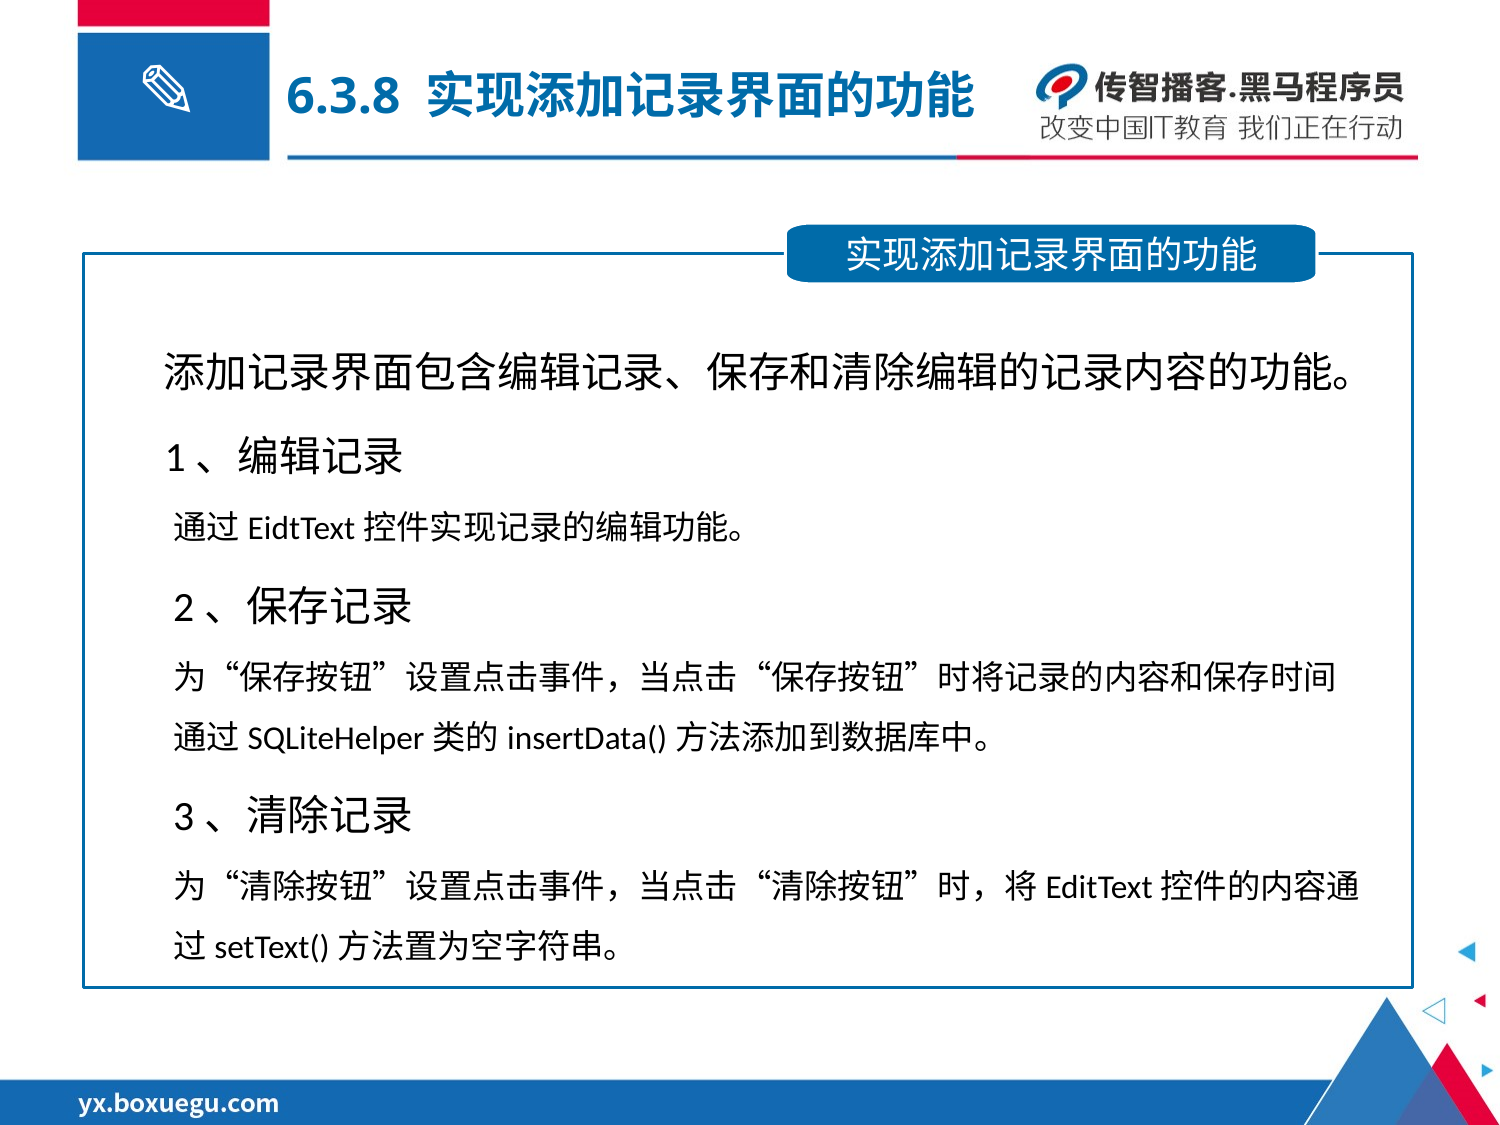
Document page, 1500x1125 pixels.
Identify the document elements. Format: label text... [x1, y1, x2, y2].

text_box 实现添加记录界面的功能 [783, 221, 1319, 286]
text_box [83, 253, 1413, 988]
picture [0, 0, 1500, 1125]
text_box 6.3.8 实现添加记录界面的功能 [271, 30, 1400, 157]
text_box 添加记录界面包含编辑记录、保存和清除编辑的记录内容的功能。 1、编辑记录 通过EidtText控件实现记录的编辑功能。 2、保存记录 为“保存按钮”设置点击事件，当点击“保存按钮”时将记录的内容和保存时间通过SQLiteHelper类的insertData()方法添加到数据库中。 3、清除记录 为“清除按钮”设置点击事件，当点击“清除按钮”时，将EditText控件的内容通过setText()方法置为空字符串。 [83, 313, 1383, 988]
text_box [100, 302, 1400, 917]
